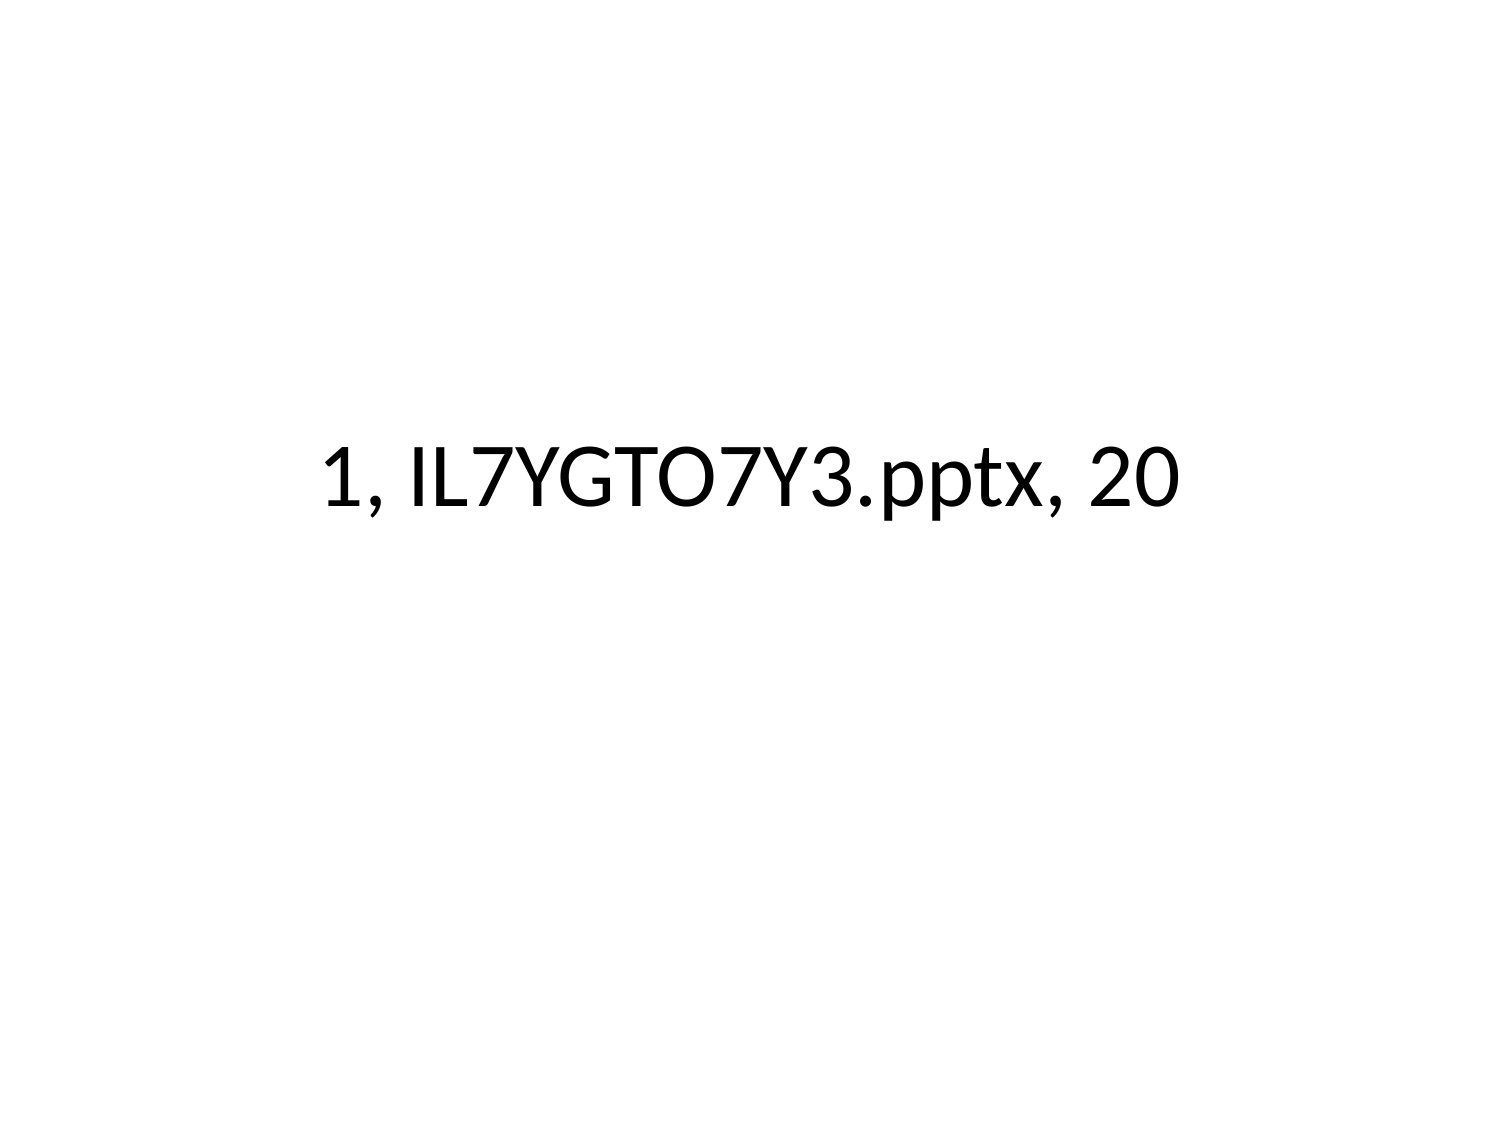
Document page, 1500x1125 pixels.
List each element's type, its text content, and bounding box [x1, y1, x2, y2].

title 1, IL7YGTO7Y3.pptx, 20 [112, 349, 1388, 591]
